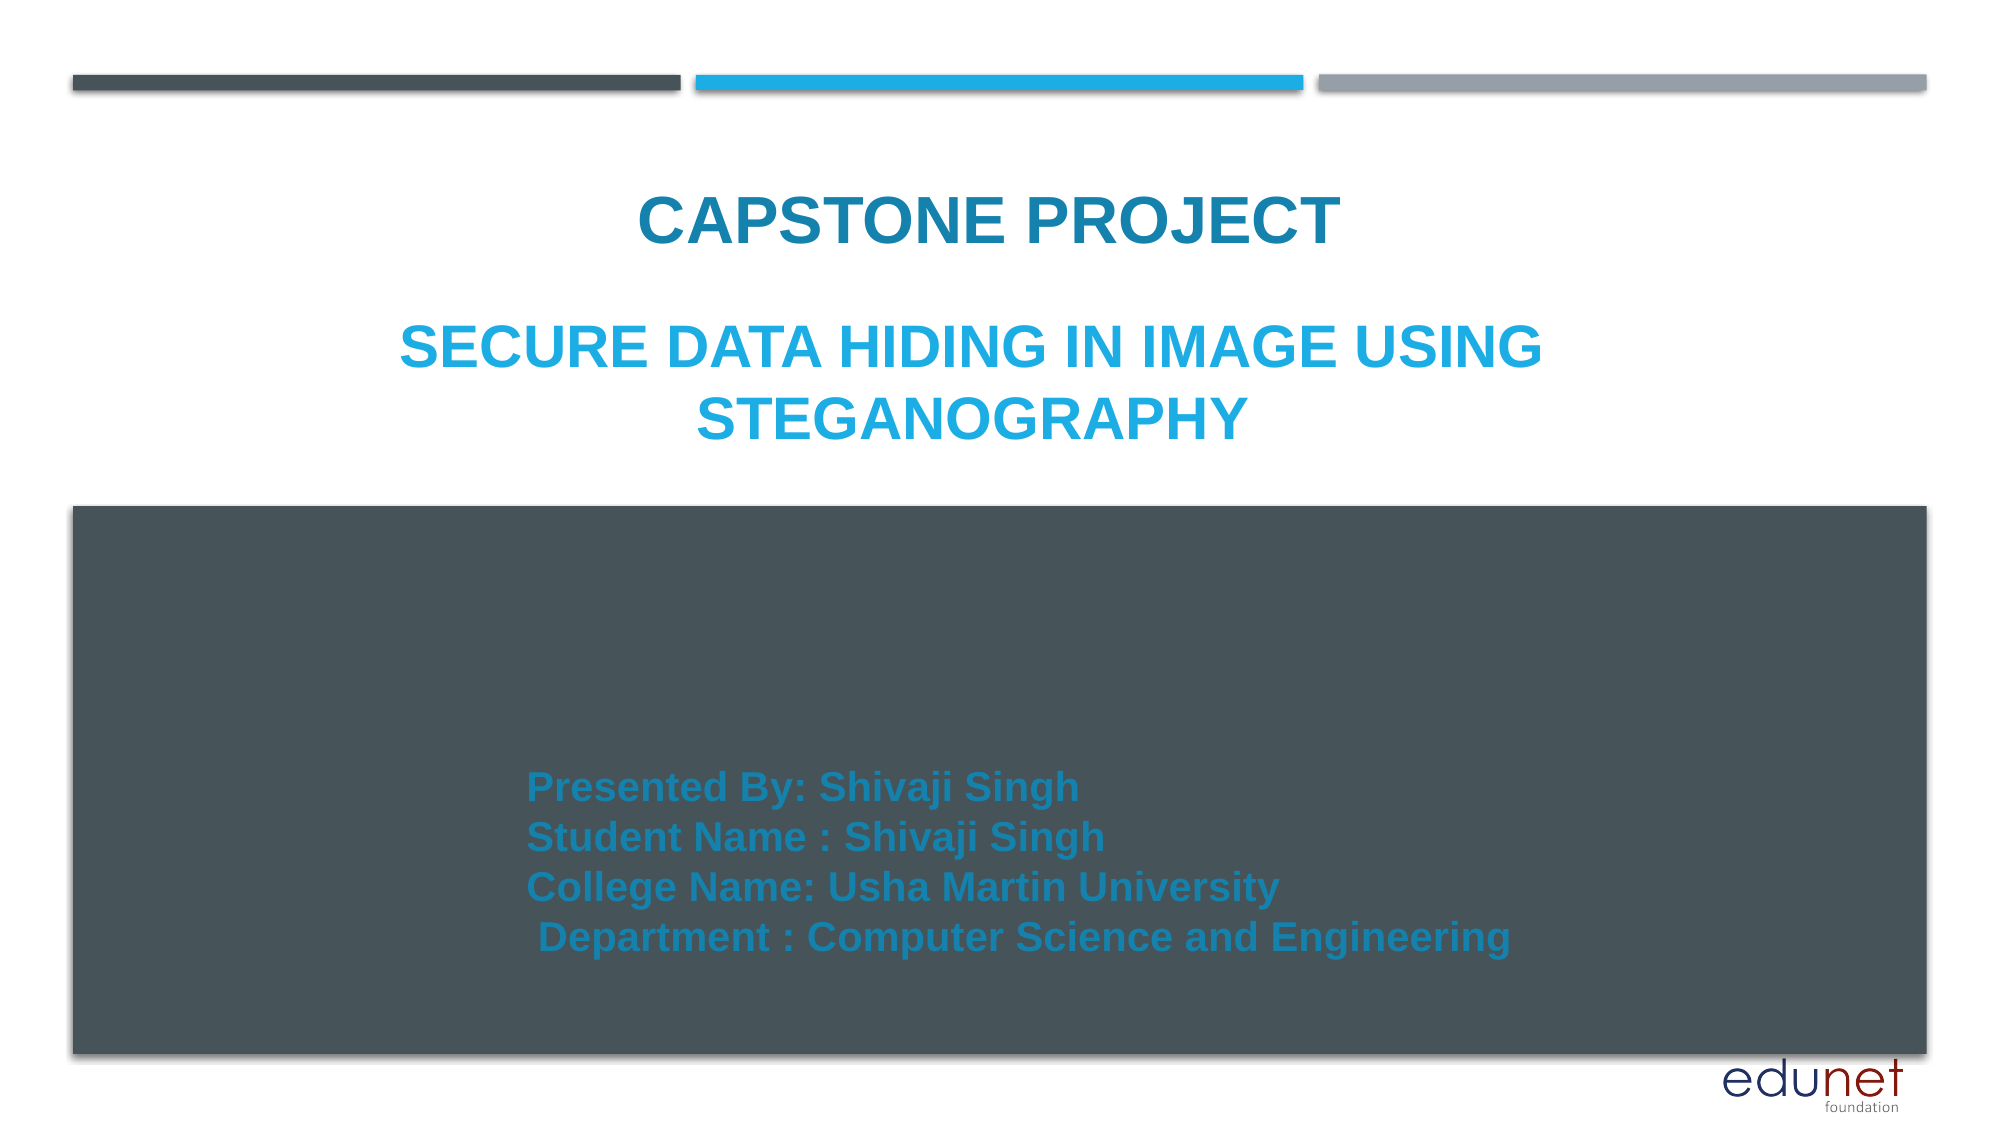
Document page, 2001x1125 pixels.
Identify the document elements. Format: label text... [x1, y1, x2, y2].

text_box CAPSTONE PROJECT [0, 169, 2000, 265]
text_box Presented By: Shivaji Singh Student Name : Shivaji Singh College Name: Usha Martin University Department : Computer Science and Engineering [511, 752, 1879, 1018]
picture [1719, 1056, 1905, 1116]
title Secure Data Hiding in Image Using Steganography [222, 298, 1723, 460]
